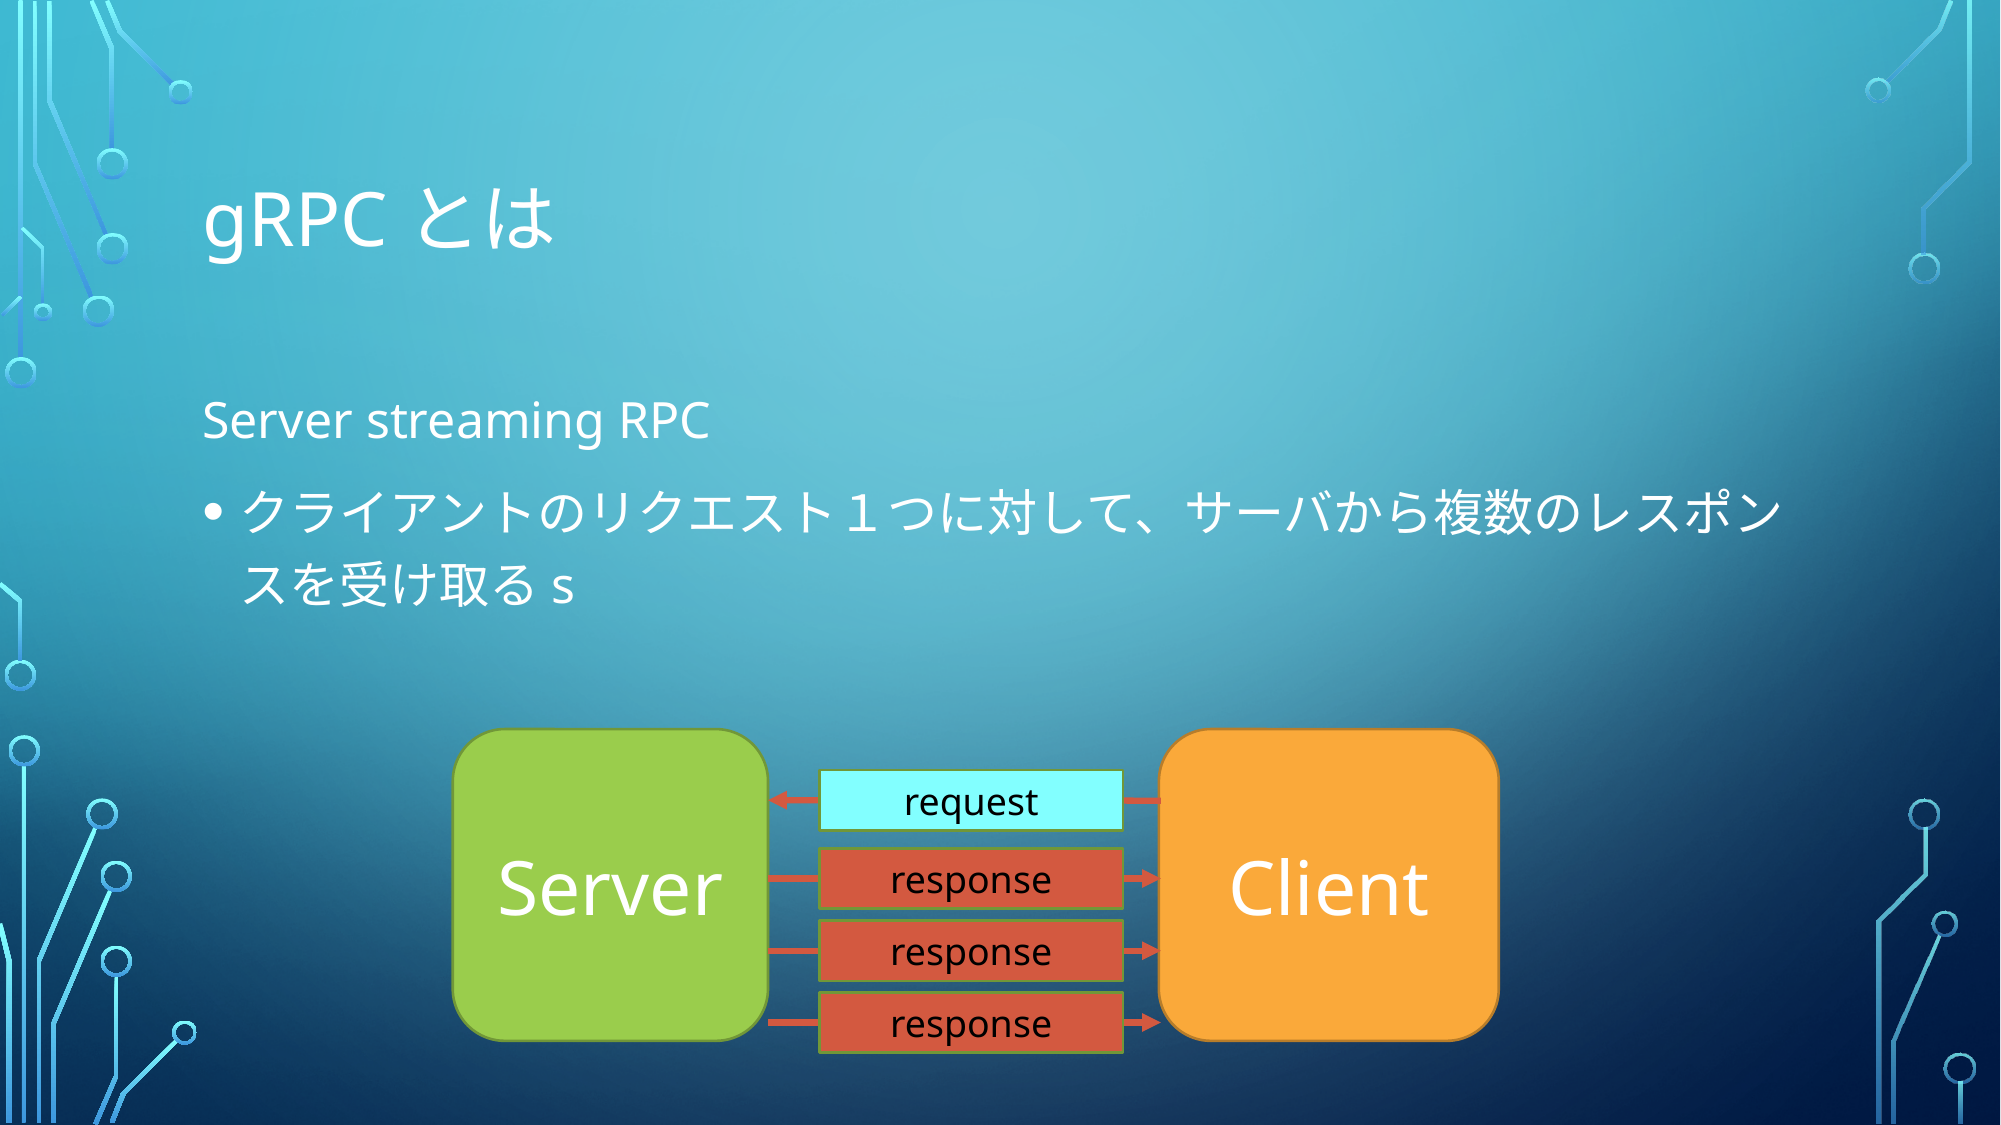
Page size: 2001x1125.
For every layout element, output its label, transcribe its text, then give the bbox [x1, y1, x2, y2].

text_box Client [1157, 727, 1501, 1043]
text_box response [818, 879, 1124, 910]
text_box response [818, 919, 1124, 950]
text_box response [818, 952, 1124, 982]
list Server streaming RPC クライアントのリクエスト１つに対して、サーバから複数のレスポンスを受け取るs [187, 369, 1813, 670]
text_box response [818, 847, 1124, 878]
title gRPCとは [187, 101, 1813, 344]
text_box Server [451, 727, 770, 1043]
text_box response [818, 991, 1124, 1022]
text_box request [818, 801, 1124, 832]
text_box response [818, 1023, 1124, 1054]
text_box request [818, 769, 1124, 799]
